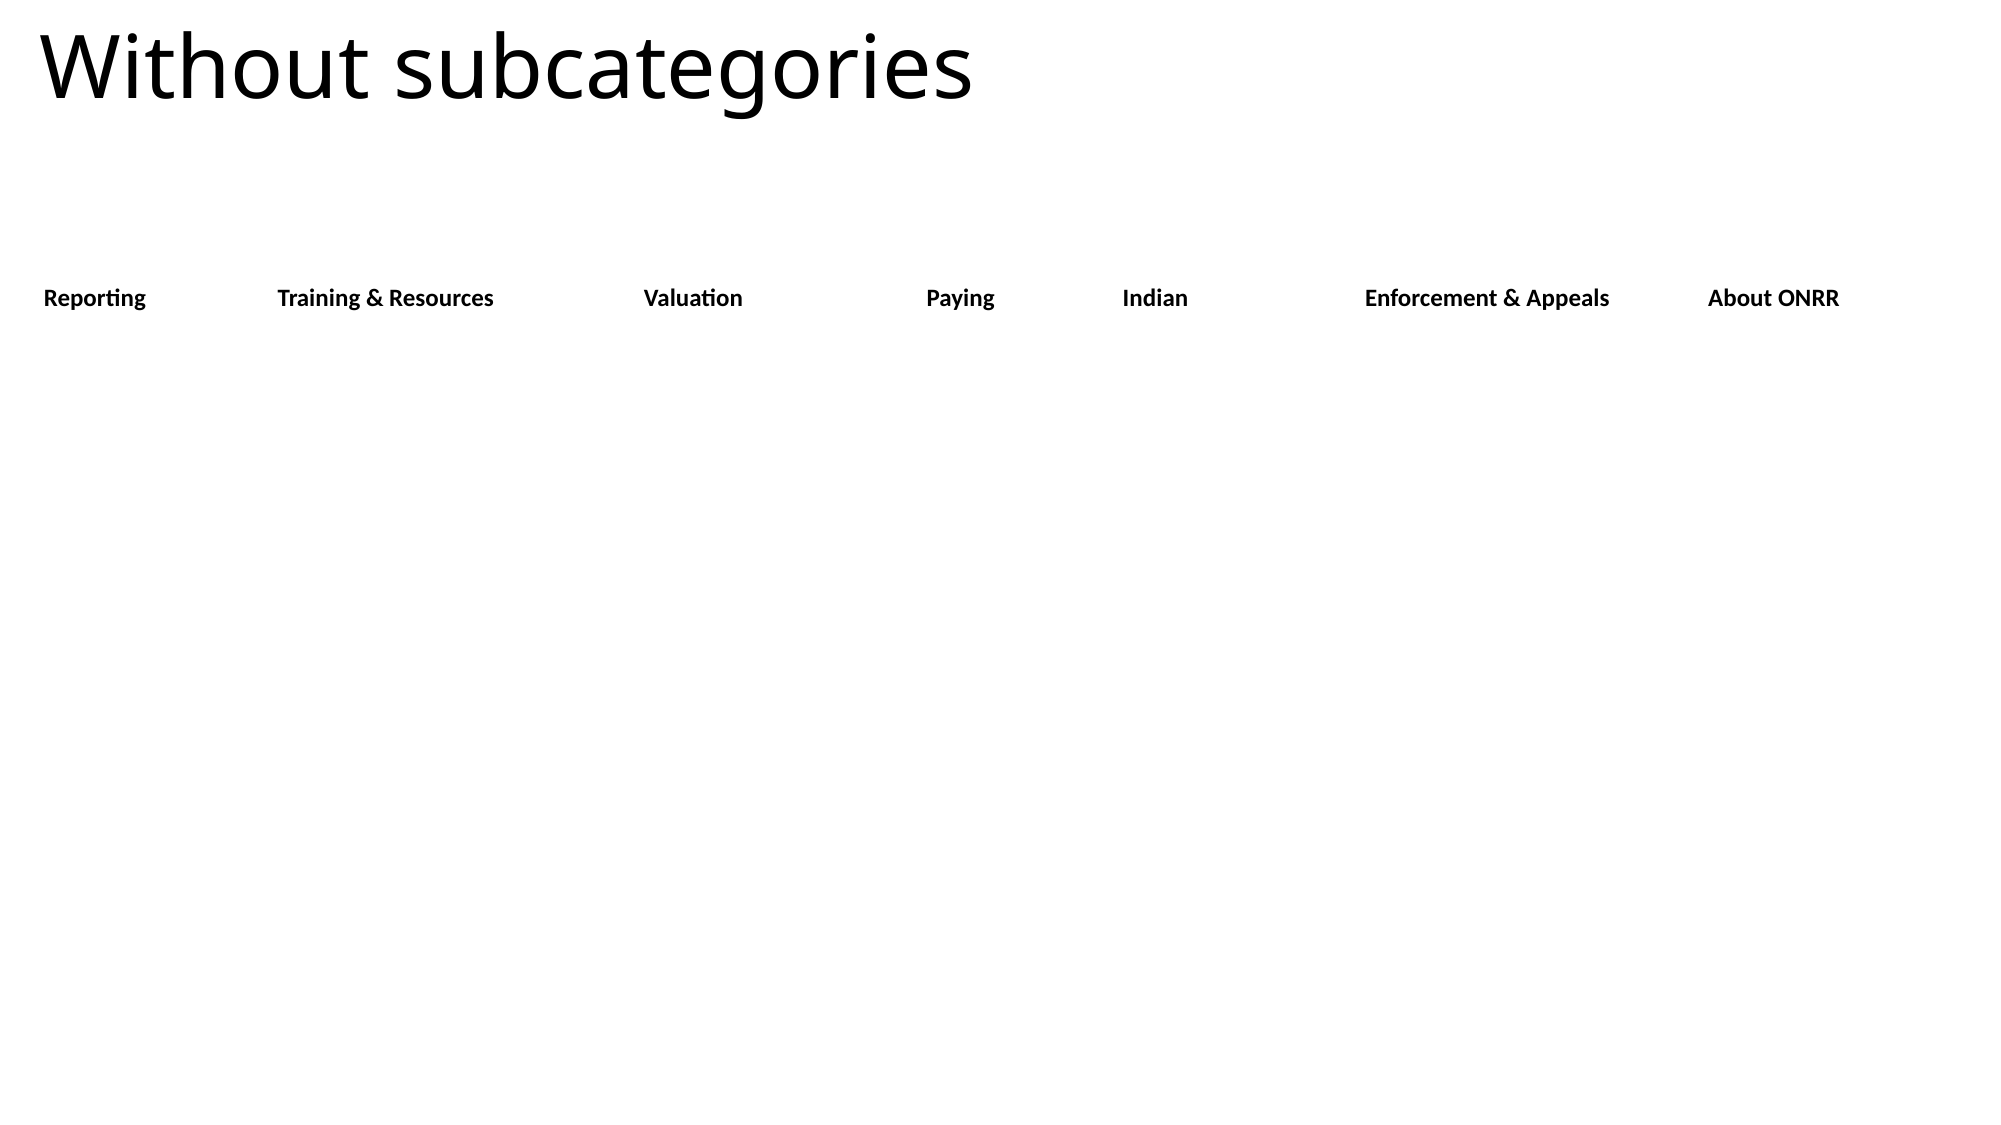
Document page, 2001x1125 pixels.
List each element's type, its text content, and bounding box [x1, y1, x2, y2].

table_header About ONRR [1707, 287, 1931, 317]
text_box Without subcategories [24, 14, 1750, 126]
table_header Valuation [643, 287, 926, 317]
table_header Indian [1122, 287, 1364, 317]
table_header Paying [926, 287, 1122, 317]
table_header Reporting [43, 287, 271, 317]
table_header Training & Resources [271, 287, 643, 317]
table_header Enforcement & Appeals [1364, 287, 1707, 317]
